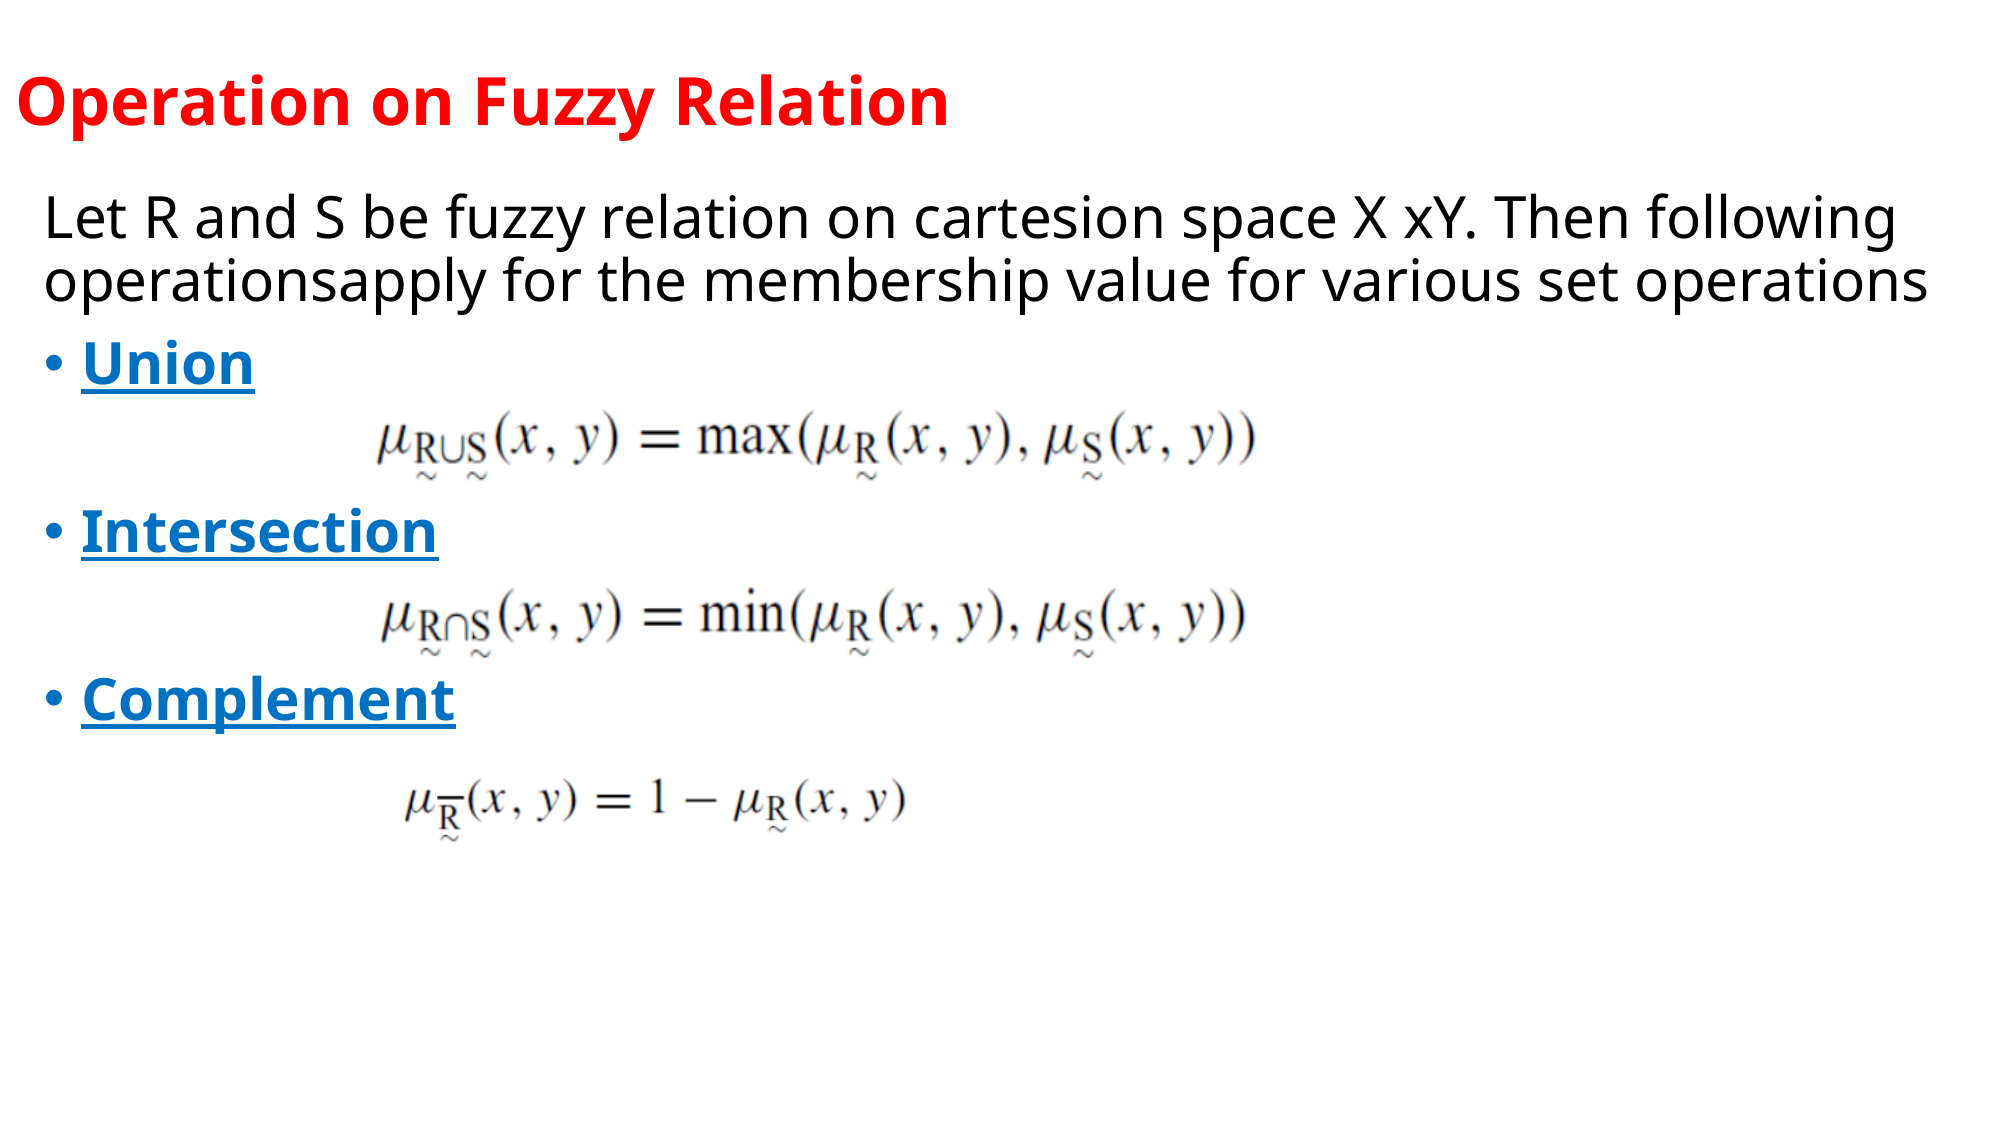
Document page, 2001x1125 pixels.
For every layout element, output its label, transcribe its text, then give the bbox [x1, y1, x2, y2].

picture [370, 394, 1263, 486]
list Let R and S be fuzzy relation on cartesion space X xY. Then following operationsapply for the membership value for various set operations Union Intersection Complement [28, 180, 1954, 894]
title Operation on Fuzzy Relation [0, 38, 1725, 169]
picture [395, 767, 907, 844]
picture [370, 580, 1263, 672]
